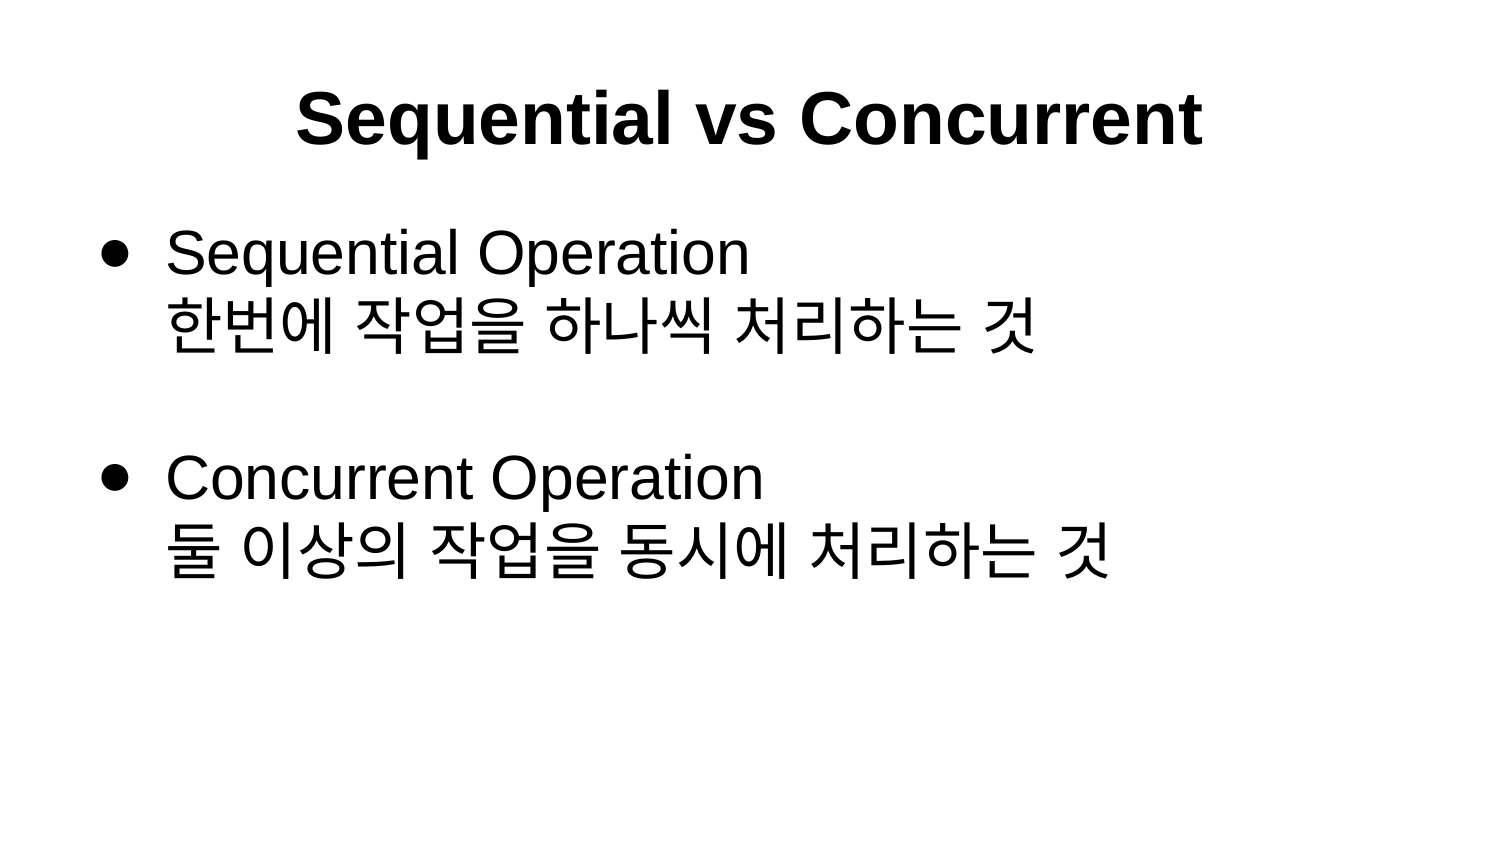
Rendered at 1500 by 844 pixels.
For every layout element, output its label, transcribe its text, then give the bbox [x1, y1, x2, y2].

title Sequential vs Concurrent [75, 33, 1425, 175]
list Sequential Operation 한번에 작업을 하나씩 처리하는 것 Concurrent Operation 둘 이상의 작업을 동시에 처리하는 것 [75, 196, 1425, 808]
